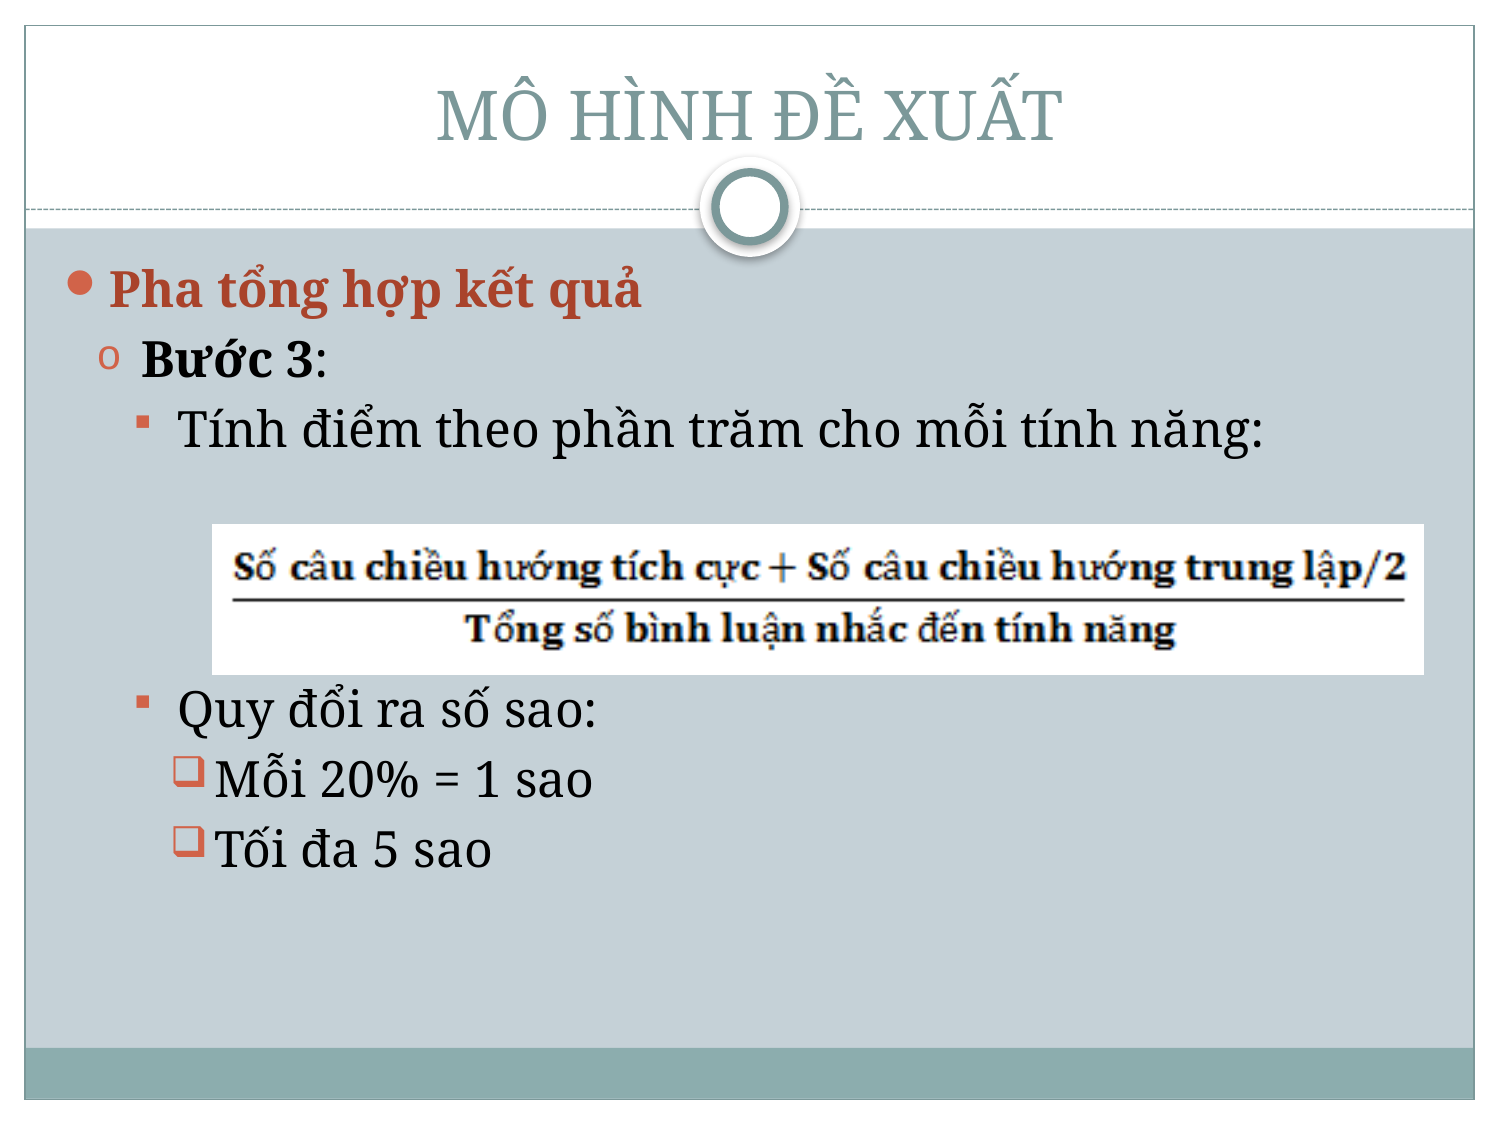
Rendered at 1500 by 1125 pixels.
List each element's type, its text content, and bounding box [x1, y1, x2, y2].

picture [212, 524, 1424, 676]
list Pha tổng hợp kết quả Bước 3: Tính điểm theo phần trăm cho mỗi tính năng: Quy đổi ra số sao: Mỗi 20% = 1 sao Tối đa 5 sao [49, 250, 1445, 1001]
title MÔ HÌNH ĐỀ XUẤT [49, 37, 1450, 162]
